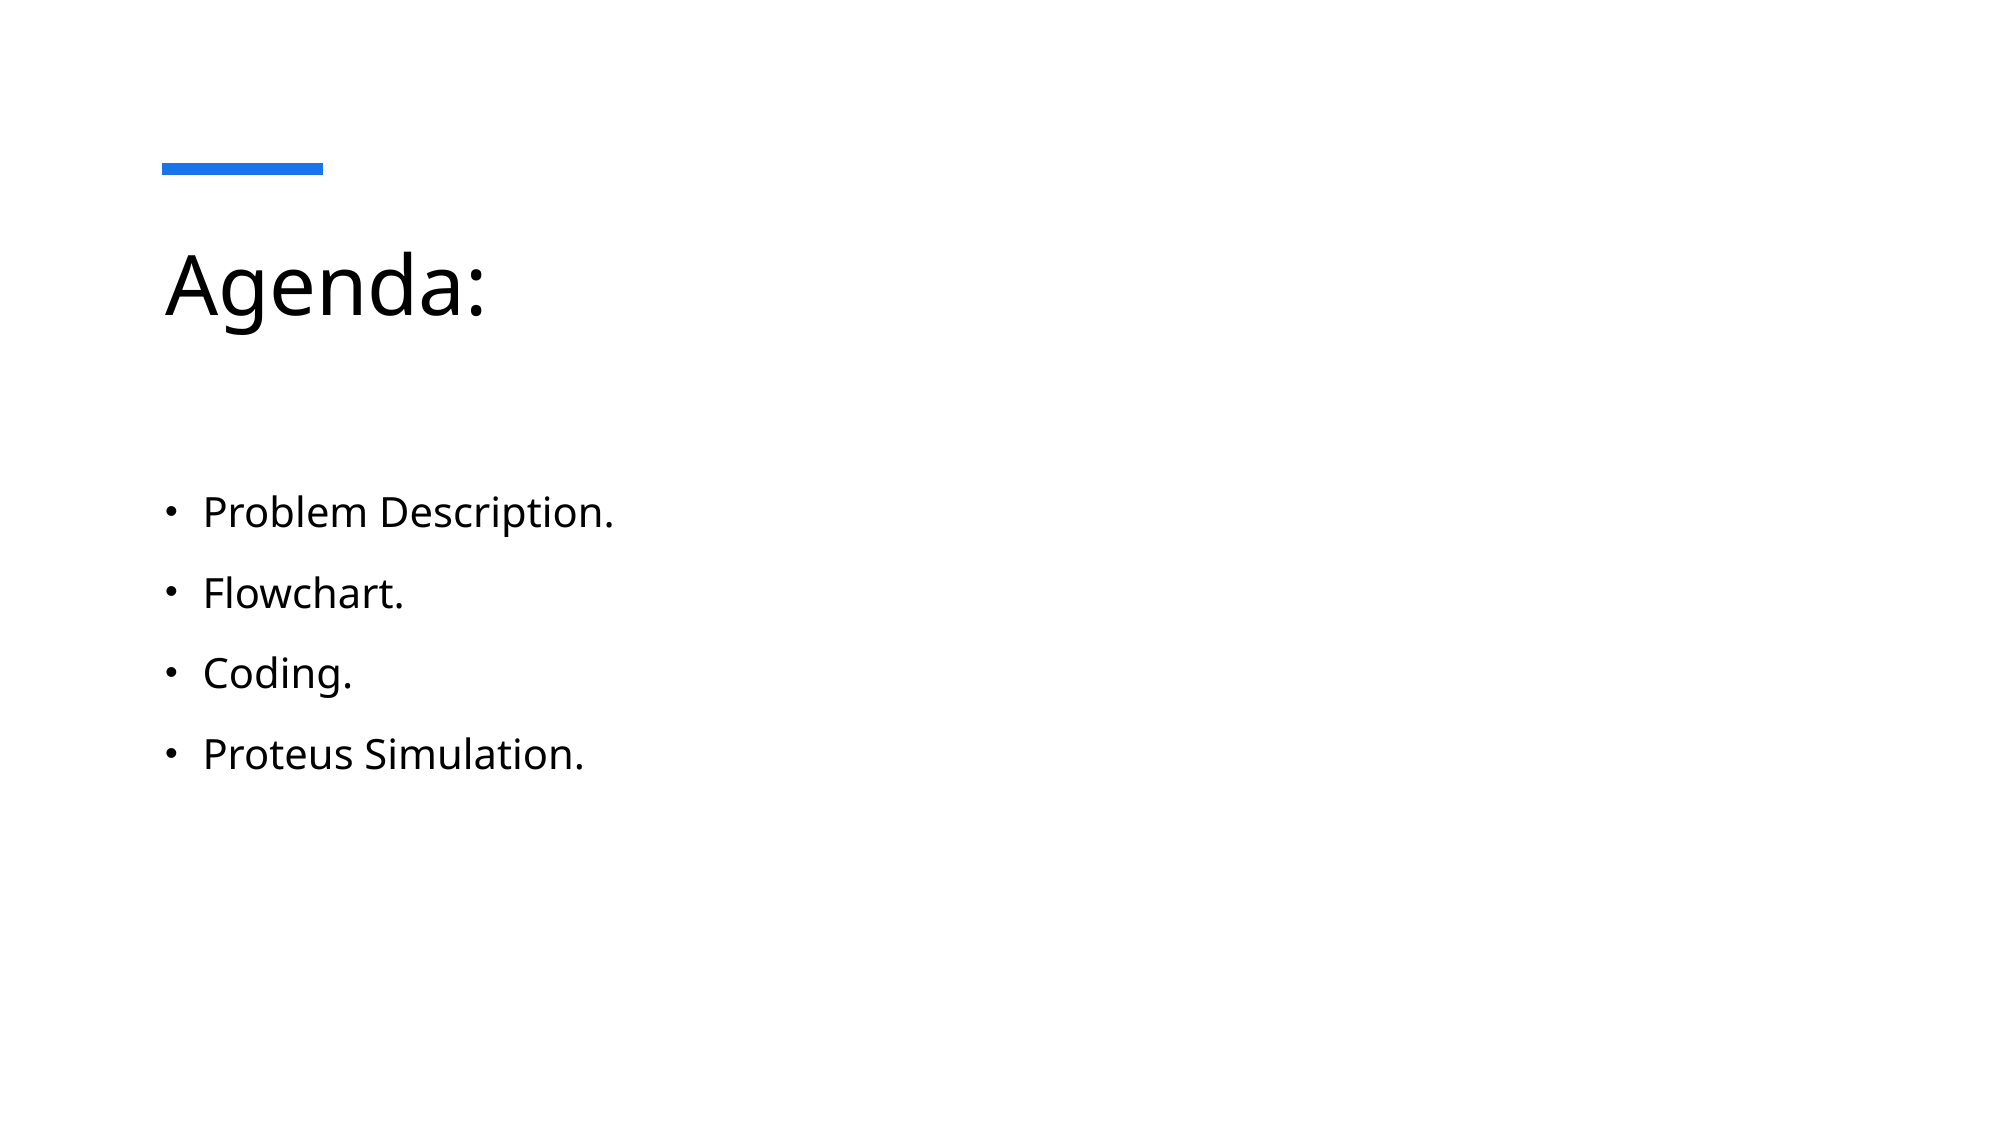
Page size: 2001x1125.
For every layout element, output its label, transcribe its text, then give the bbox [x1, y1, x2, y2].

list Problem Description. Flowchart. Coding. Proteus Simulation. [150, 468, 1850, 975]
title Agenda: [150, 224, 1850, 441]
